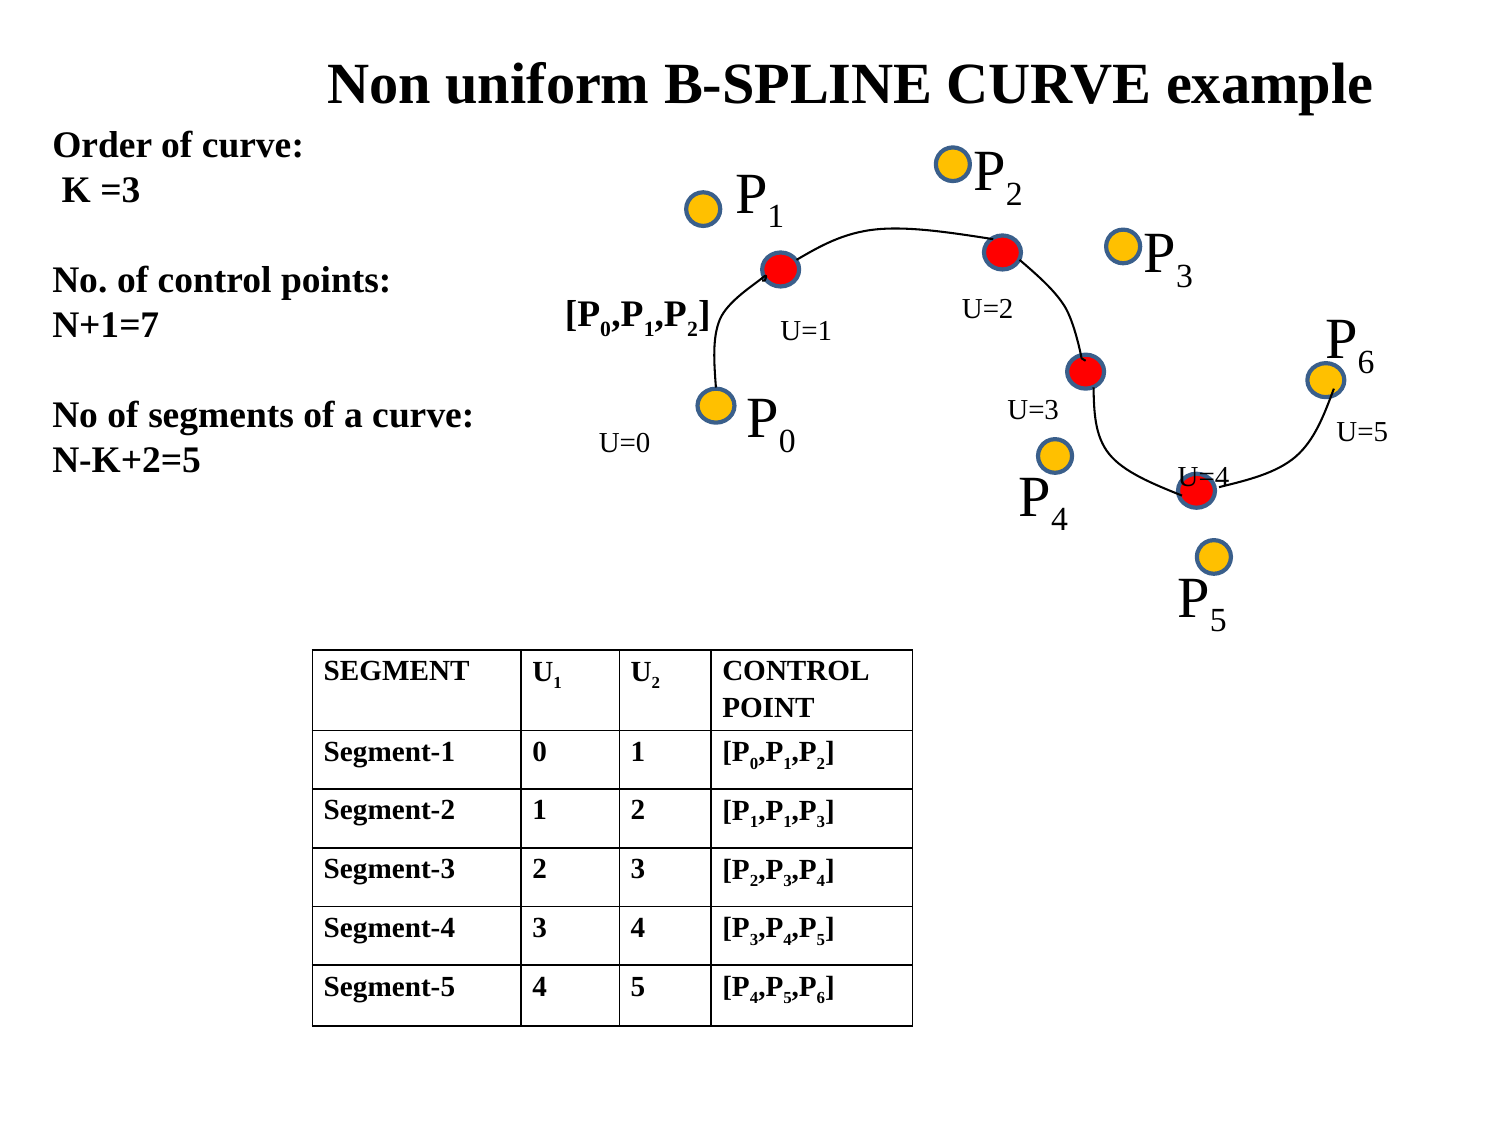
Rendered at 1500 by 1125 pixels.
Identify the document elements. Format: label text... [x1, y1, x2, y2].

table_cell 3 [620, 849, 710, 906]
table_cell [P4,P5,P6] [712, 966, 912, 1025]
table_cell [P3,P4,P5] [712, 907, 912, 964]
table_cell 1 [620, 731, 710, 788]
table_cell 2 [620, 790, 710, 847]
table_cell [P1,P1,P3] [712, 790, 912, 847]
table_cell [P0,P1,P2] [712, 731, 912, 788]
table_header SEGMENT [313, 651, 520, 730]
table_cell 4 [522, 966, 619, 1025]
table_header U2 [620, 651, 710, 730]
table_cell Segment-3 [313, 849, 520, 906]
table_cell 5 [620, 966, 710, 1025]
table_cell 2 [522, 849, 619, 906]
table_cell Segment-4 [313, 907, 520, 964]
table_cell 1 [522, 790, 619, 847]
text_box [549, 124, 1413, 638]
table_header CONTROL POINT [712, 651, 912, 730]
text_box Non uniform B-SPLINE CURVE example [312, 37, 1450, 123]
table_header U1 [522, 651, 619, 730]
table_cell Segment-5 [313, 966, 520, 1025]
table_cell 3 [522, 907, 619, 964]
table_cell Segment-1 [313, 731, 520, 788]
table_cell [P2,P3,P4] [712, 849, 912, 906]
table_cell 0 [522, 731, 619, 788]
table_cell Segment-2 [313, 790, 520, 847]
text_box Order of curve: K =3 No. of control points: N+1=7 No of segments of a curve: N-K+2=5 [37, 112, 550, 488]
table_cell 4 [620, 907, 710, 964]
